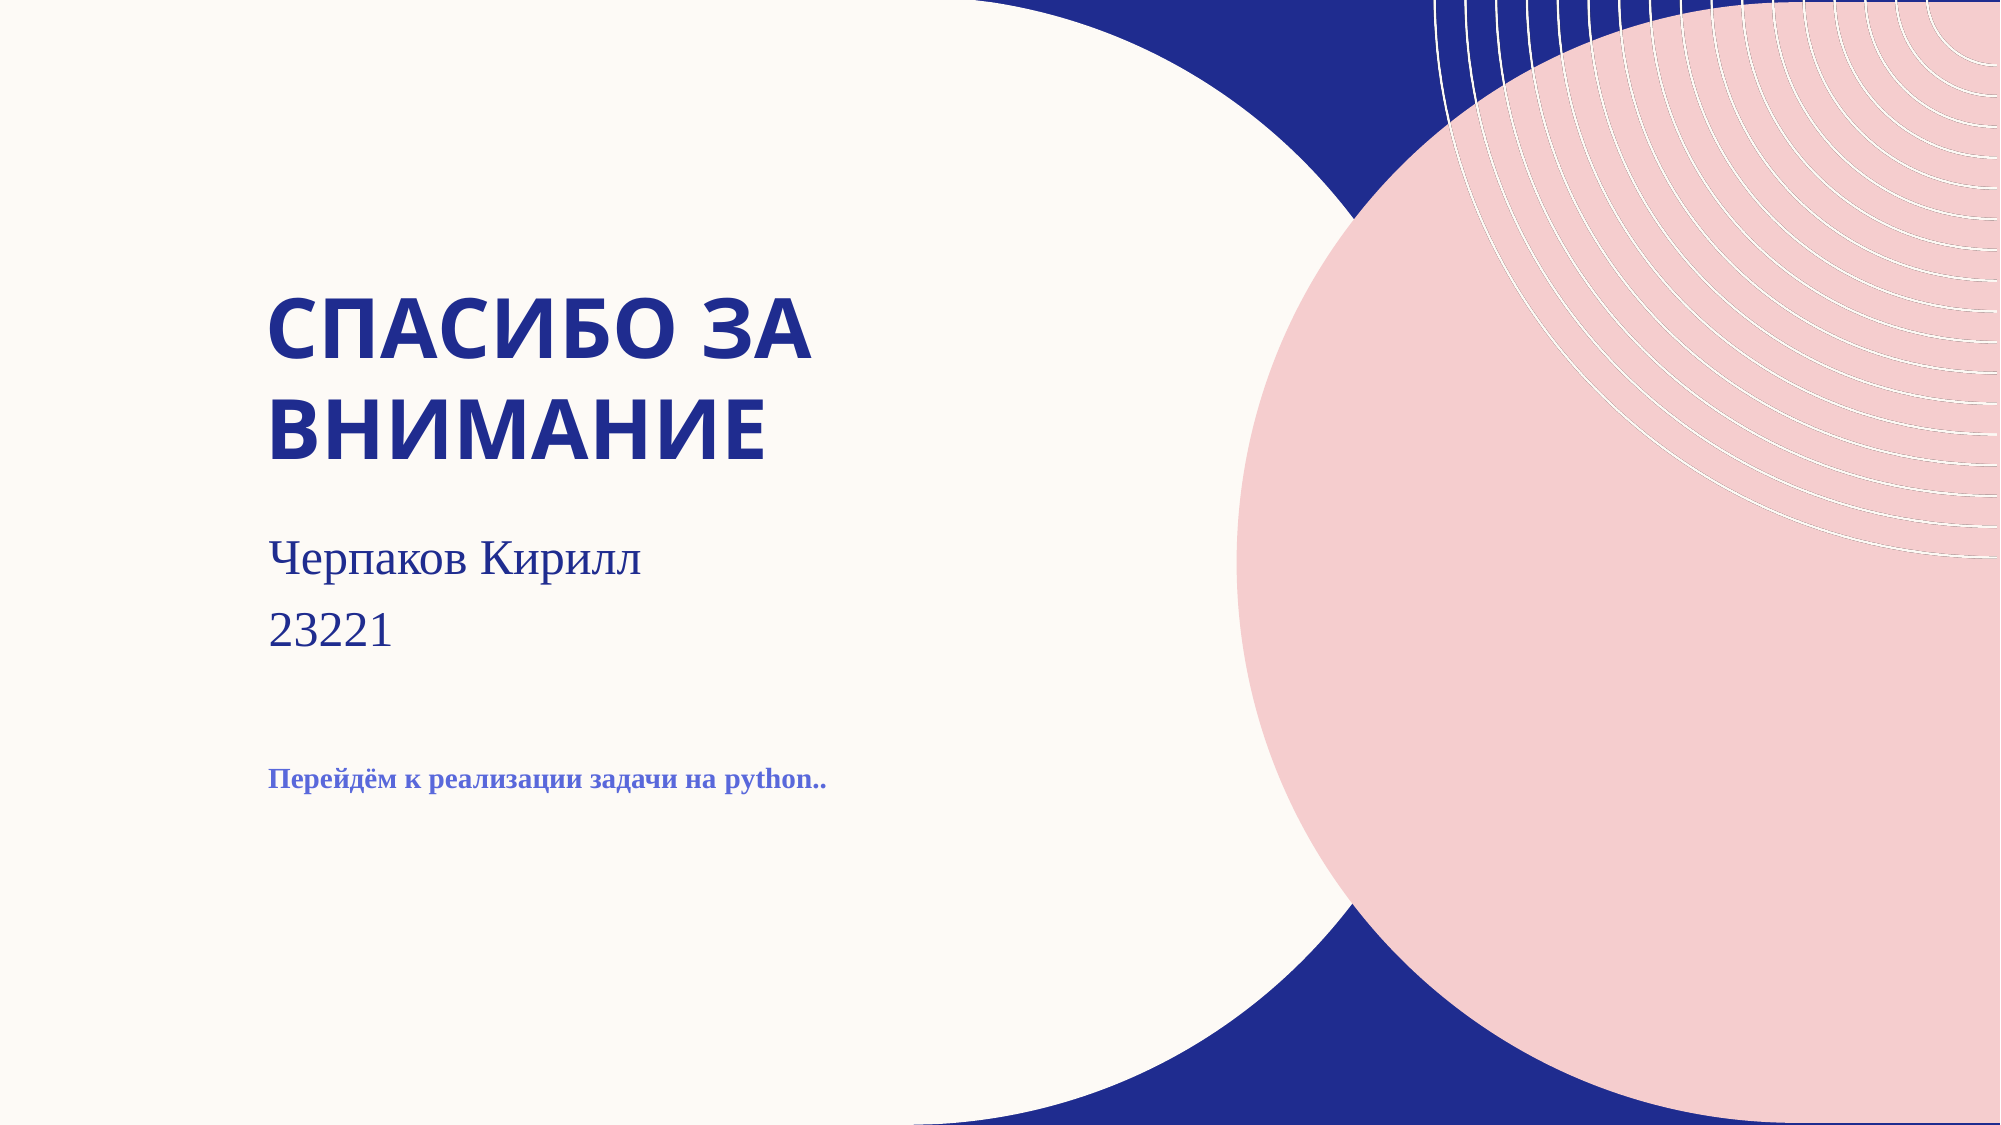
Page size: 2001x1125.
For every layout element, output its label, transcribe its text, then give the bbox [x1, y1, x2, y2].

picture [1433, 0, 1997, 559]
title СПАСИБО за внимание [250, 323, 935, 434]
subtitle Черпаков Кирилл 23221 [253, 524, 938, 882]
text_box Перейдём к реализации задачи на python.. [253, 752, 848, 802]
